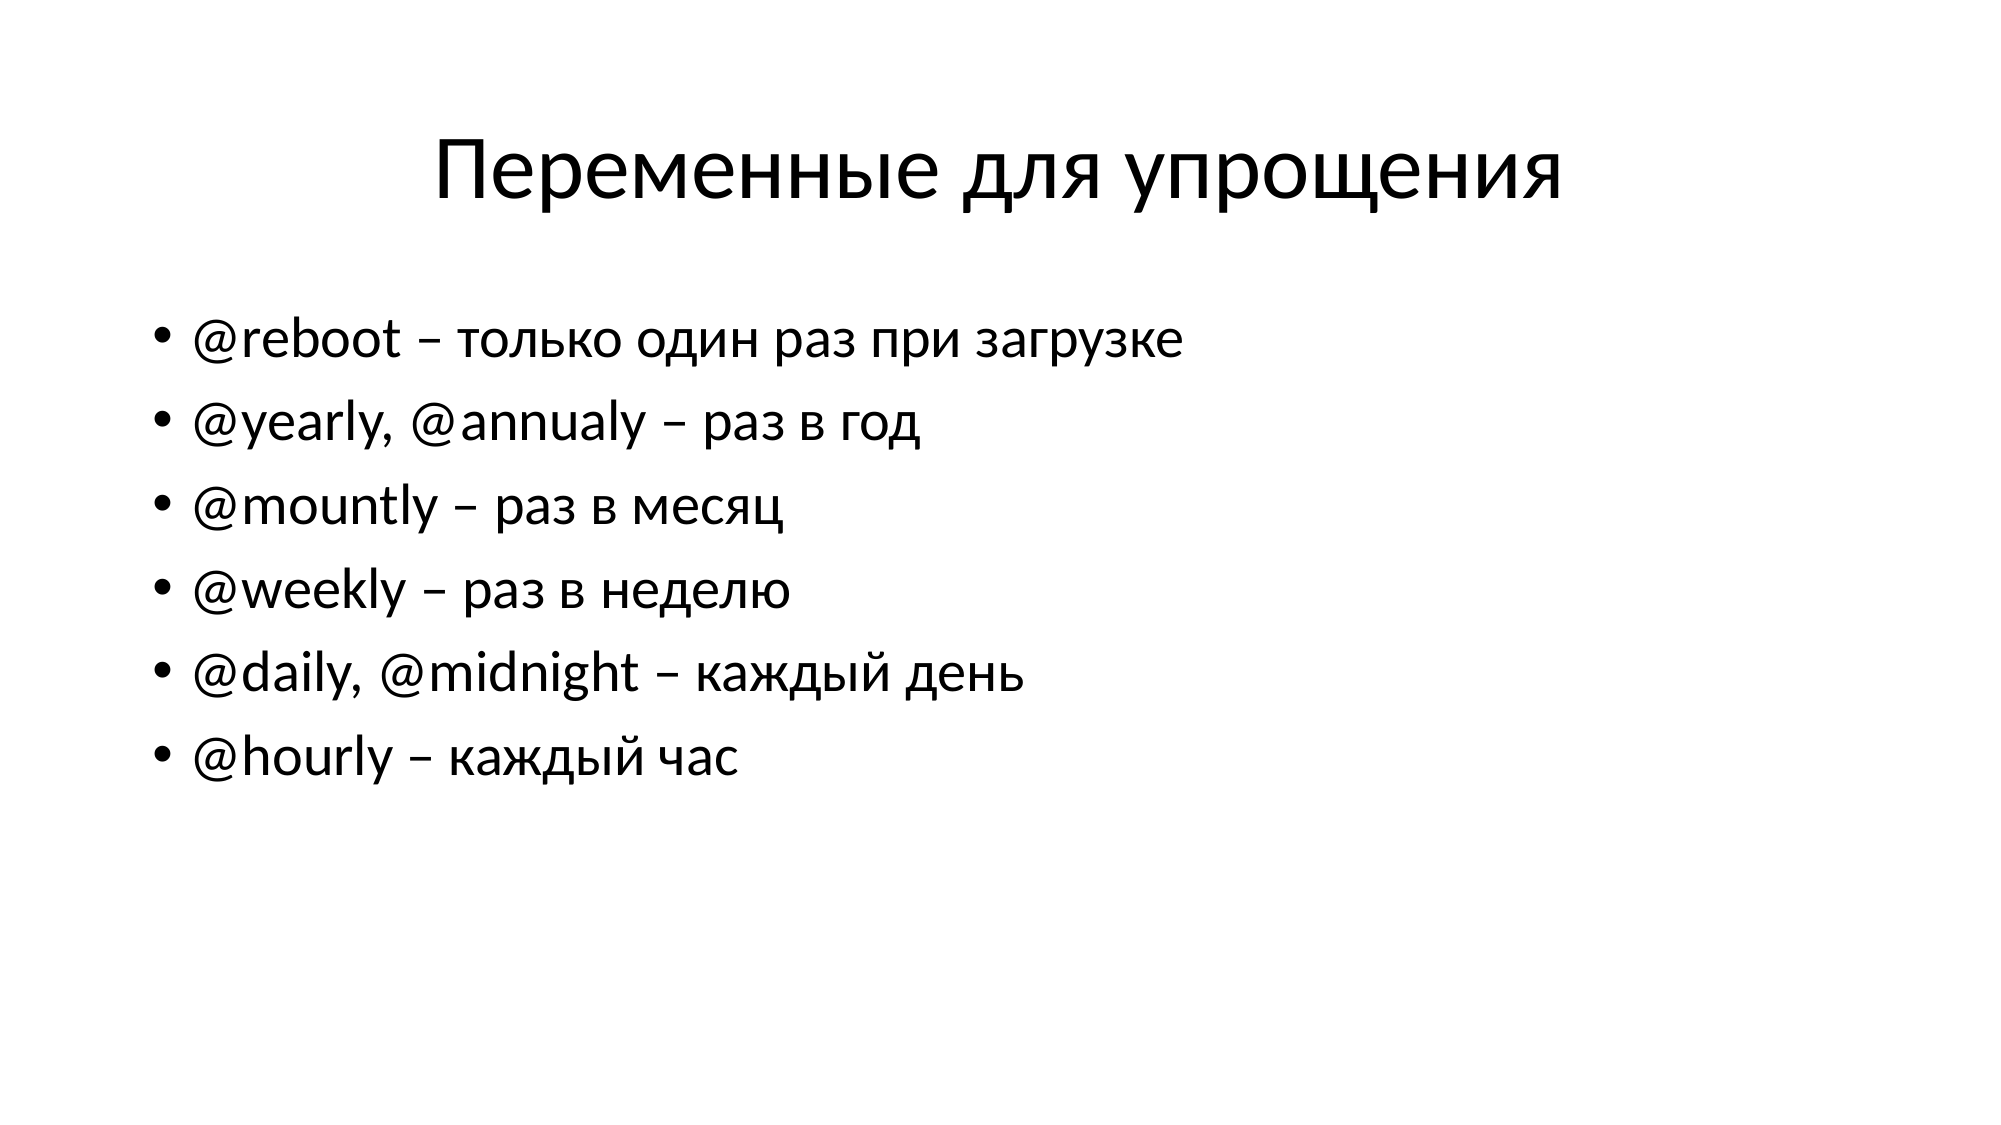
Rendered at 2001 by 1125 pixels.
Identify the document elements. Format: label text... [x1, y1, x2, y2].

list @reboot – только один раз при загрузке @yearly, @annualy – раз в год @mountly – раз в месяц @weekly – раз в неделю @daily, @midnight – каждый день @hourly – каждый час [137, 299, 1863, 1014]
title Переменные для упрощения [137, 59, 1863, 278]
